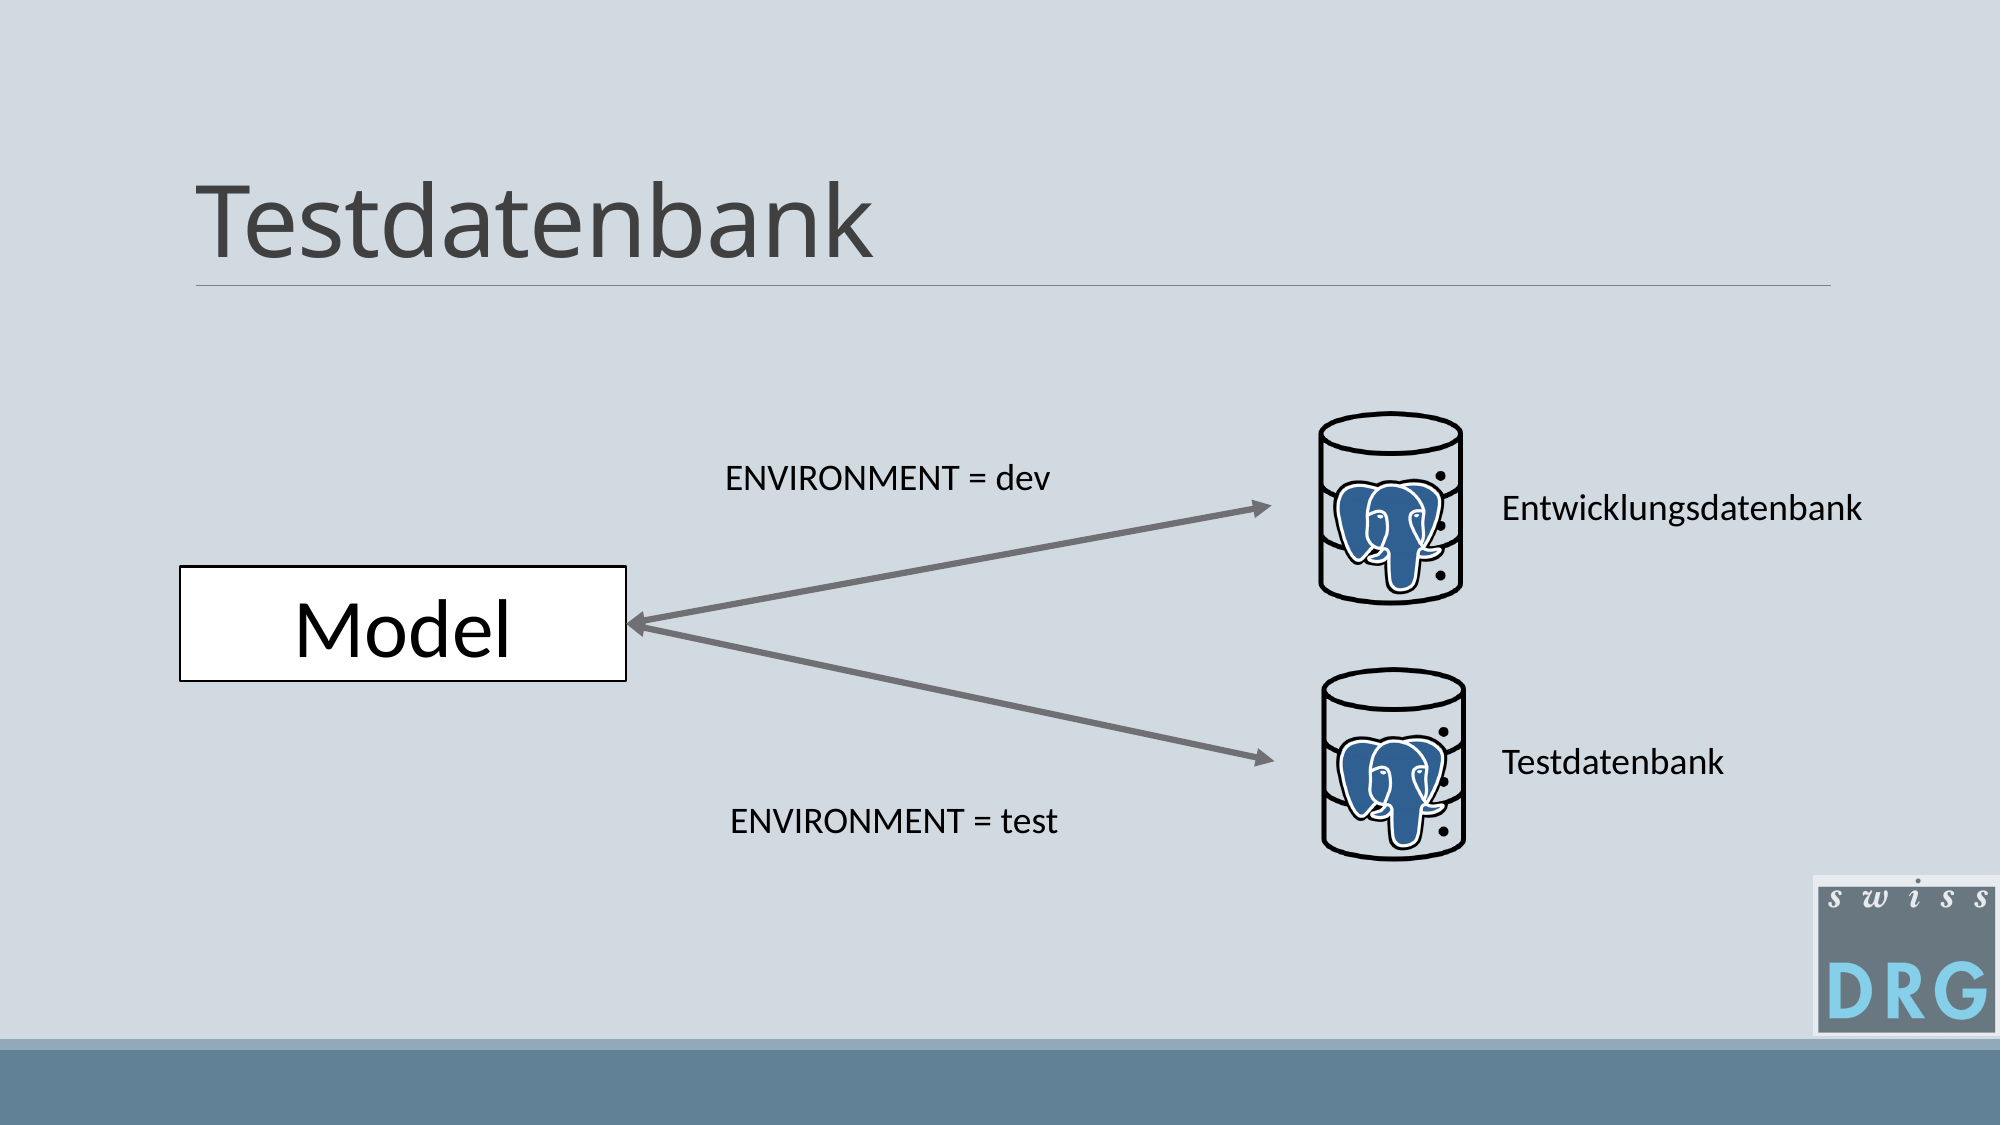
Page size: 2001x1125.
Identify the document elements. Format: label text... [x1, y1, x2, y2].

title Testdatenbank [180, 47, 1909, 285]
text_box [1271, 385, 1511, 625]
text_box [625, 504, 1273, 623]
text_box Testdatenbank [1523, 729, 1898, 790]
picture [1812, 875, 2000, 1037]
text_box ENVIRONMENT = test [715, 788, 1107, 849]
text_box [1273, 641, 1513, 881]
text_box ENVIRONMENT = dev [710, 445, 1102, 502]
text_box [625, 623, 1275, 762]
text_box Entwicklungsdatenbank [1518, 475, 1898, 536]
text_box Model [179, 565, 622, 682]
